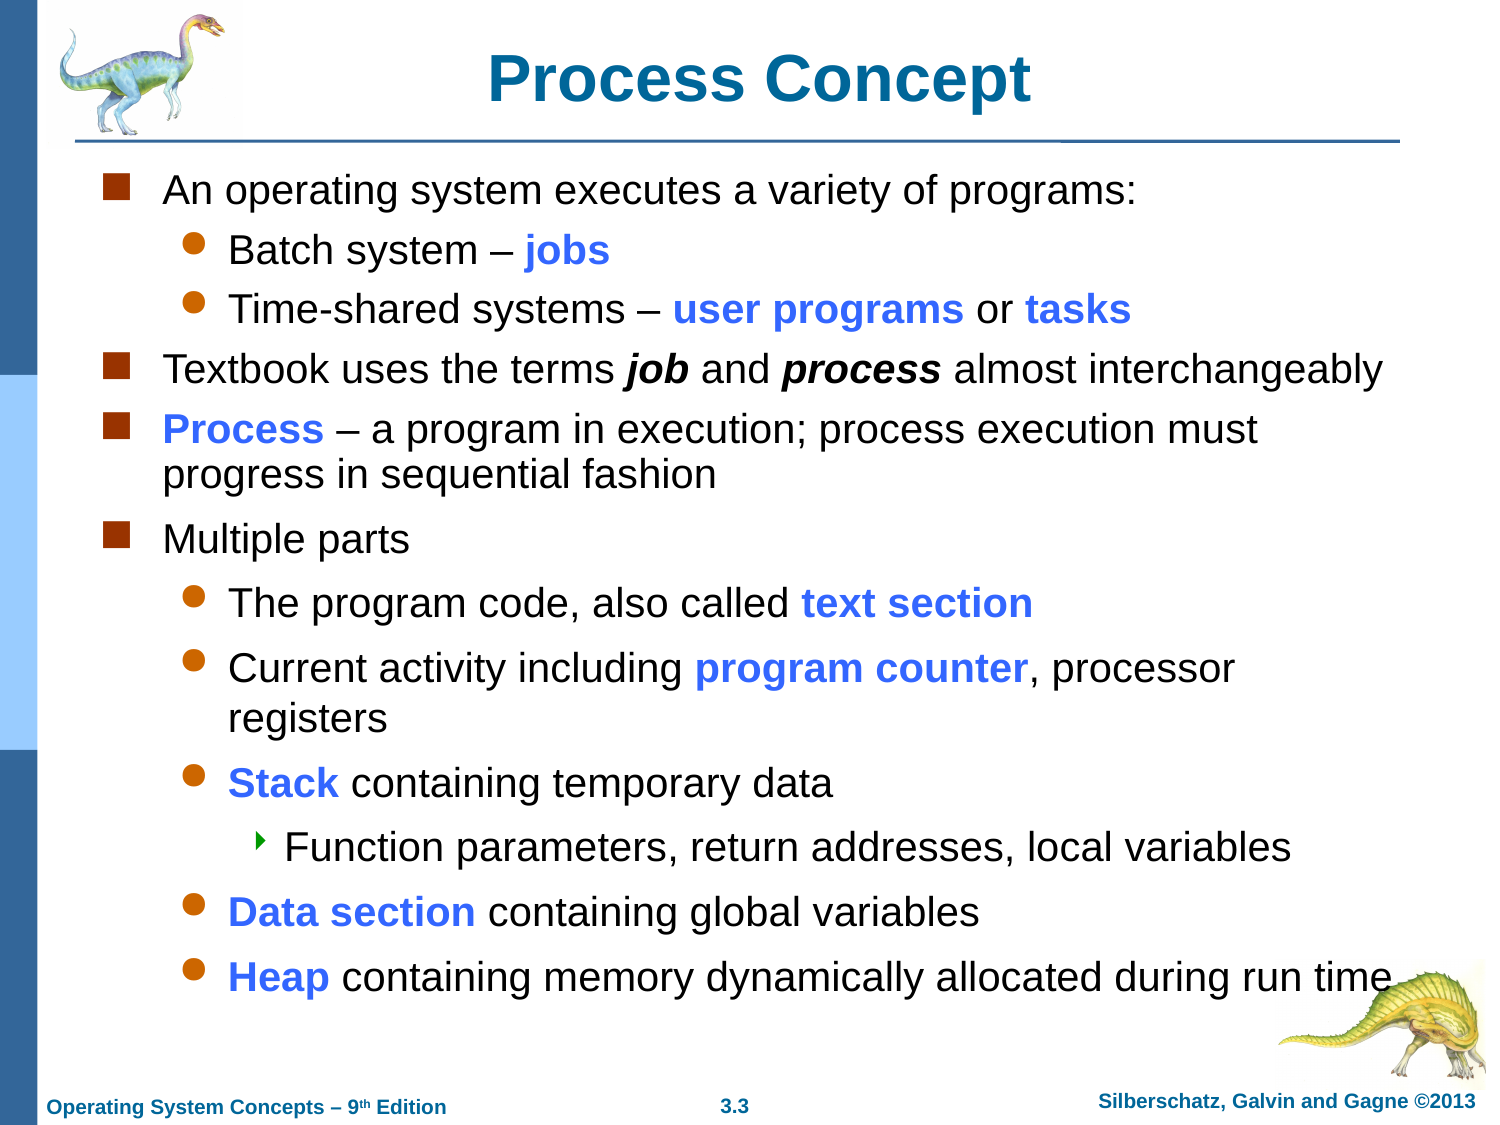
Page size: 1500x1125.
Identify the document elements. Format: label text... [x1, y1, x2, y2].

picture [46, 0, 243, 149]
picture [1275, 959, 1486, 1090]
list An operating system executes a variety of programs: Batch system – jobs Time-shared systems – user programs or tasks Textbook uses the terms job and process almost interchangeably Process – a program in execution; process execution must progress in sequential fashion Multiple parts The program code, also called text section Current activity including program counter, processor registers Stack containing temporary data Function parameters, return addresses, local variables Data section containing global variables Heap containing memory dynamically allocated during run time [90, 161, 1420, 1021]
title Process Concept [258, 27, 1261, 123]
